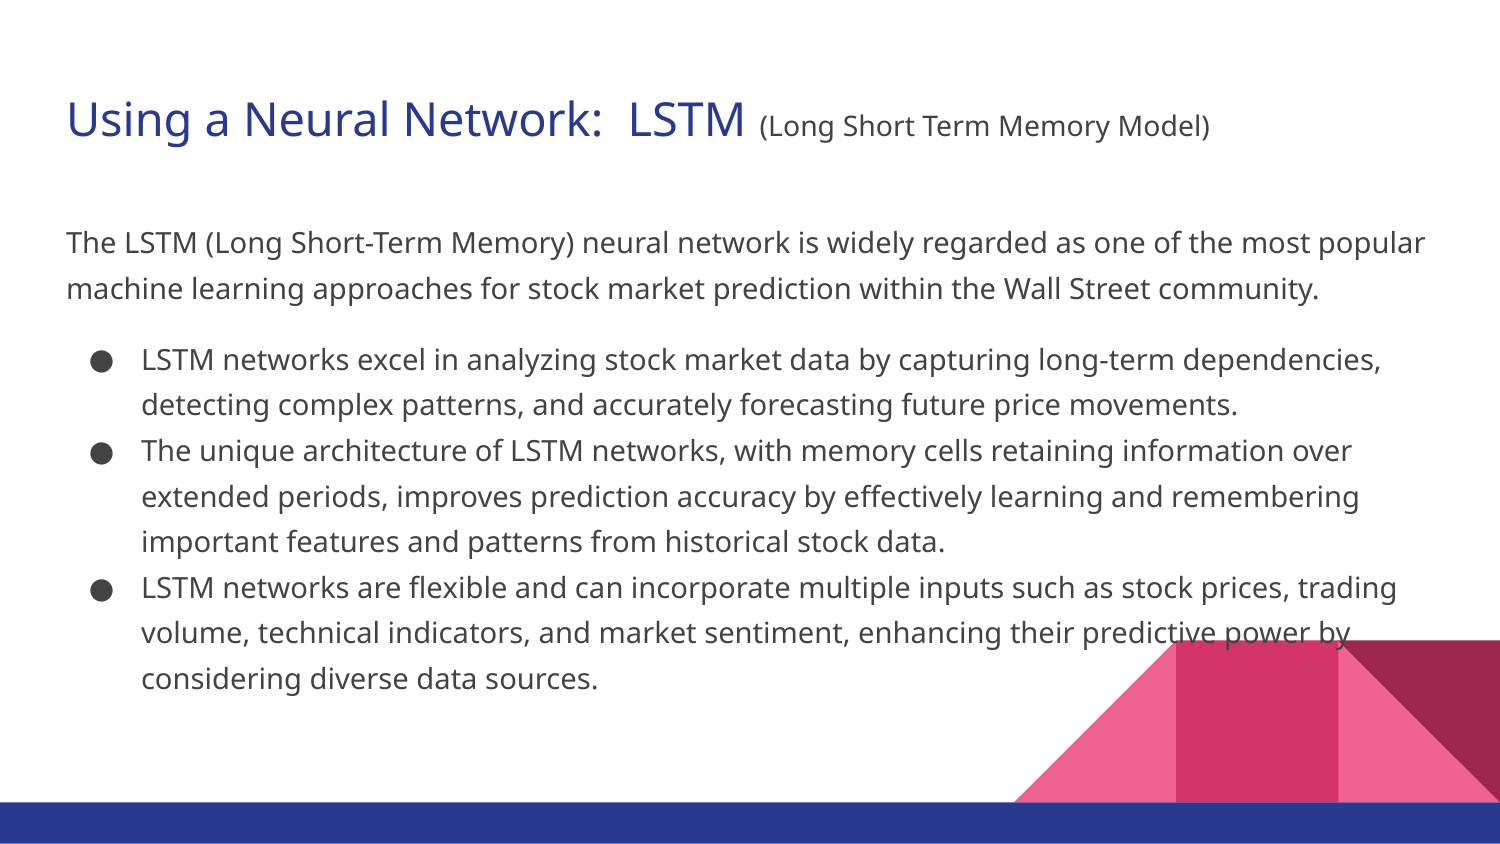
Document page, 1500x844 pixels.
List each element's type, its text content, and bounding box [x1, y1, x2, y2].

title Using a Neural Network: LSTM (Long Short Term Memory Model) [51, 67, 1449, 167]
list The LSTM (Long Short-Term Memory) neural network is widely regarded as one of the most popular machine learning approaches for stock market prediction within the Wall Street community. LSTM networks excel in analyzing stock market data by capturing long-term dependencies, detecting complex patterns, and accurately forecasting future price movements. The unique architecture of LSTM networks, with memory cells retaining information over extended periods, improves prediction accuracy by effectively learning and remembering important features and patterns from historical stock data. LSTM networks are flexible and can incorporate multiple inputs such as stock prices, trading volume, technical indicators, and market sentiment, enhancing their predictive power by considering diverse data sources. [51, 201, 1449, 750]
